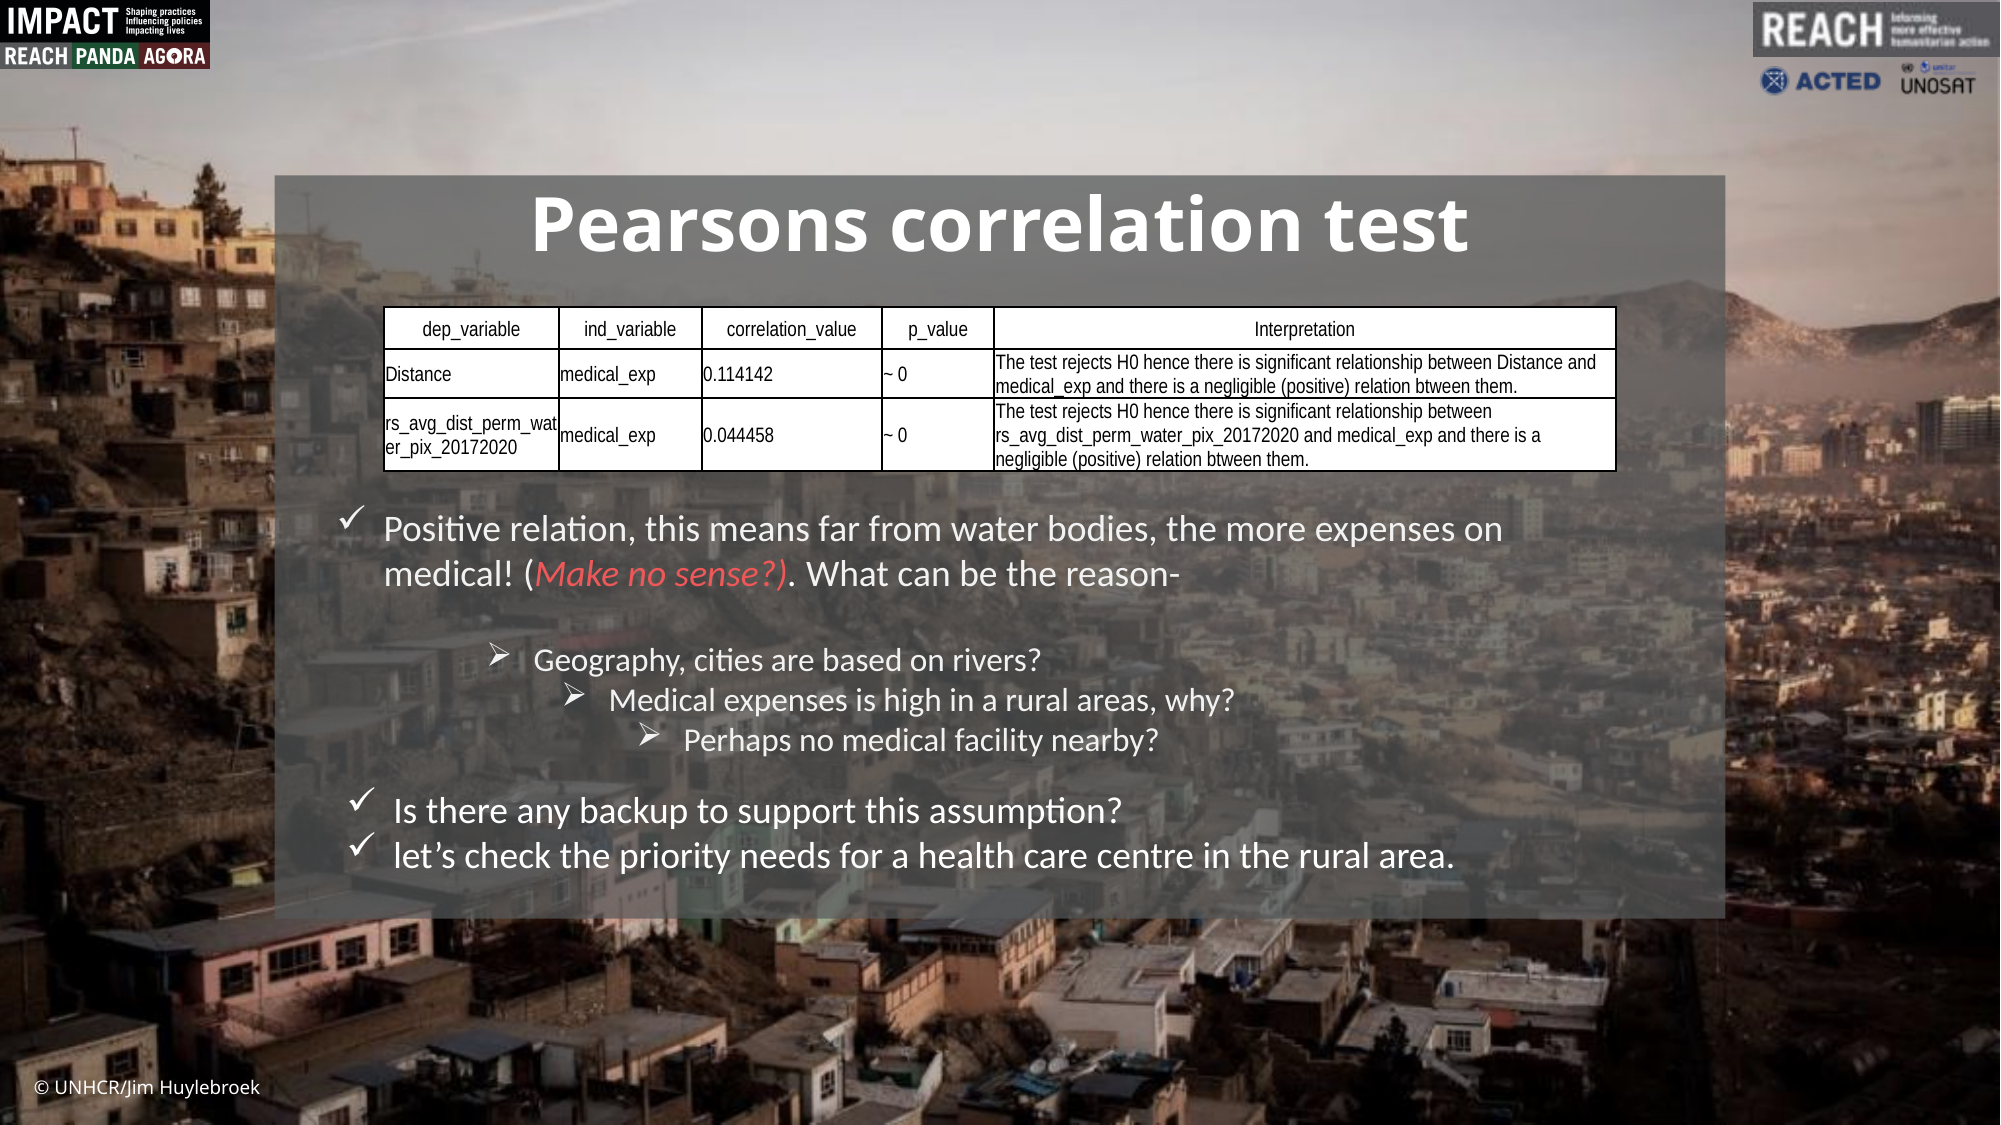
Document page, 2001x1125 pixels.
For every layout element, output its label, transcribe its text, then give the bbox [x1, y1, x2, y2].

table_cell Distance [385, 350, 558, 397]
table_header ind_variable [560, 308, 701, 348]
table_cell 0.114142 [703, 350, 881, 397]
table_header correlation_value [703, 308, 881, 348]
table_cell rs_avg_dist_perm_water_pix_20172020 [385, 399, 558, 470]
table_cell medical_exp [560, 399, 701, 470]
table_header dep_variable [385, 308, 558, 348]
table_cell The test rejects H0 hence there is significant relationship between Distance and medical_exp and there is a negligible (positive) relation btween them. [995, 350, 1615, 397]
table_cell The test rejects H0 hence there is significant relationship between rs_avg_dist_perm_water_pix_20172020 and medical_exp and there is a negligible (positive) relation btween them. [995, 399, 1615, 470]
table_cell ~ 0 [883, 399, 993, 470]
text_box Pearsons correlation test [396, 150, 1604, 304]
picture [0, 0, 2000, 1125]
table_header p_value [883, 308, 993, 348]
text_box Is there any backup to support this assumption? let’s check the priority needs for a health care centre in the rural area. [331, 778, 1651, 928]
text_box Positive relation, this means far from water bodies, the more expenses on medical! (Make no sense?). What can be the reason- Geography, cities are based on rivers? Medical expenses is high in a rural areas, why? Perhaps no medical facility nearby? [321, 496, 1641, 766]
table_header Interpretation [995, 308, 1615, 348]
table_cell 0.044458 [703, 399, 881, 470]
table_cell ~ 0 [883, 350, 993, 397]
table_cell medical_exp [560, 350, 701, 397]
